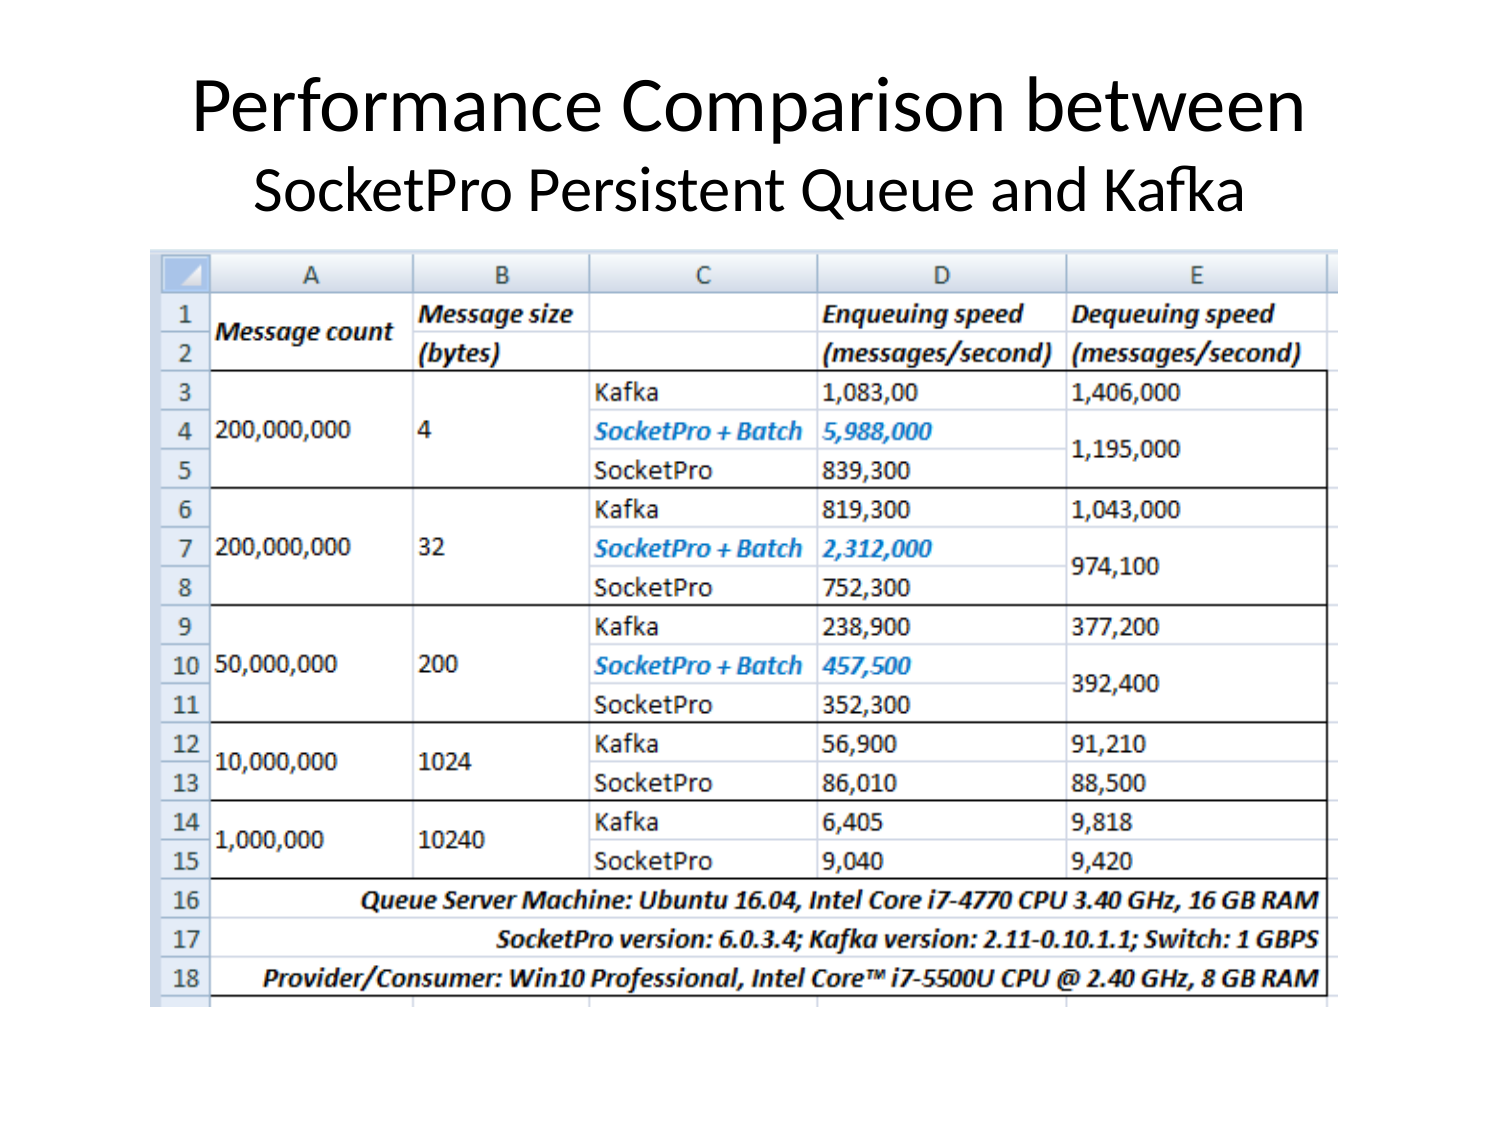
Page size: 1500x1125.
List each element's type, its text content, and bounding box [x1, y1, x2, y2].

title Performance Comparison between SocketPro Persistent Queue and Kafka [75, 45, 1425, 233]
picture [149, 249, 1338, 1007]
